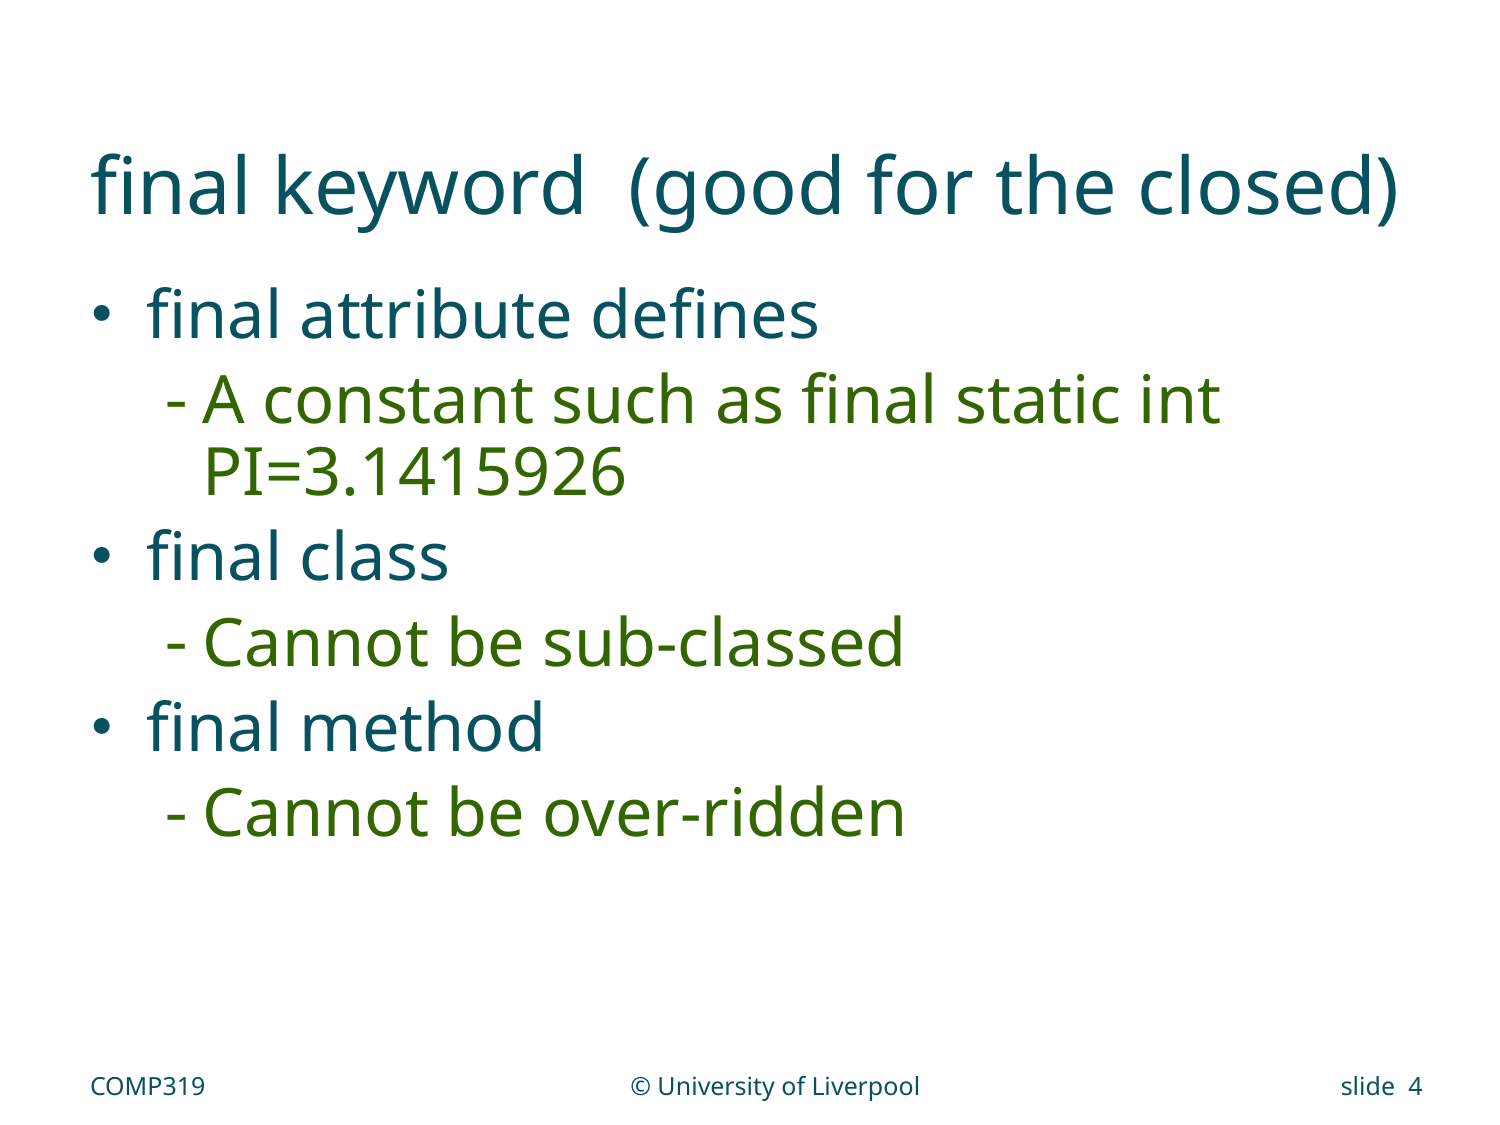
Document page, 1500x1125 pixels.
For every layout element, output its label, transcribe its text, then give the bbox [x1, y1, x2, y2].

footer COMP319 [74, 1062, 575, 1125]
title final keyword (good for the closed) [75, 128, 1425, 237]
list final attribute defines A constant such as final static int PI=3.1415926 final class Cannot be sub-classed final method Cannot be over-ridden [75, 273, 1363, 1024]
slide_number © University of Liverpool [600, 1062, 951, 1125]
slide_number slide 4 [1212, 1062, 1438, 1113]
